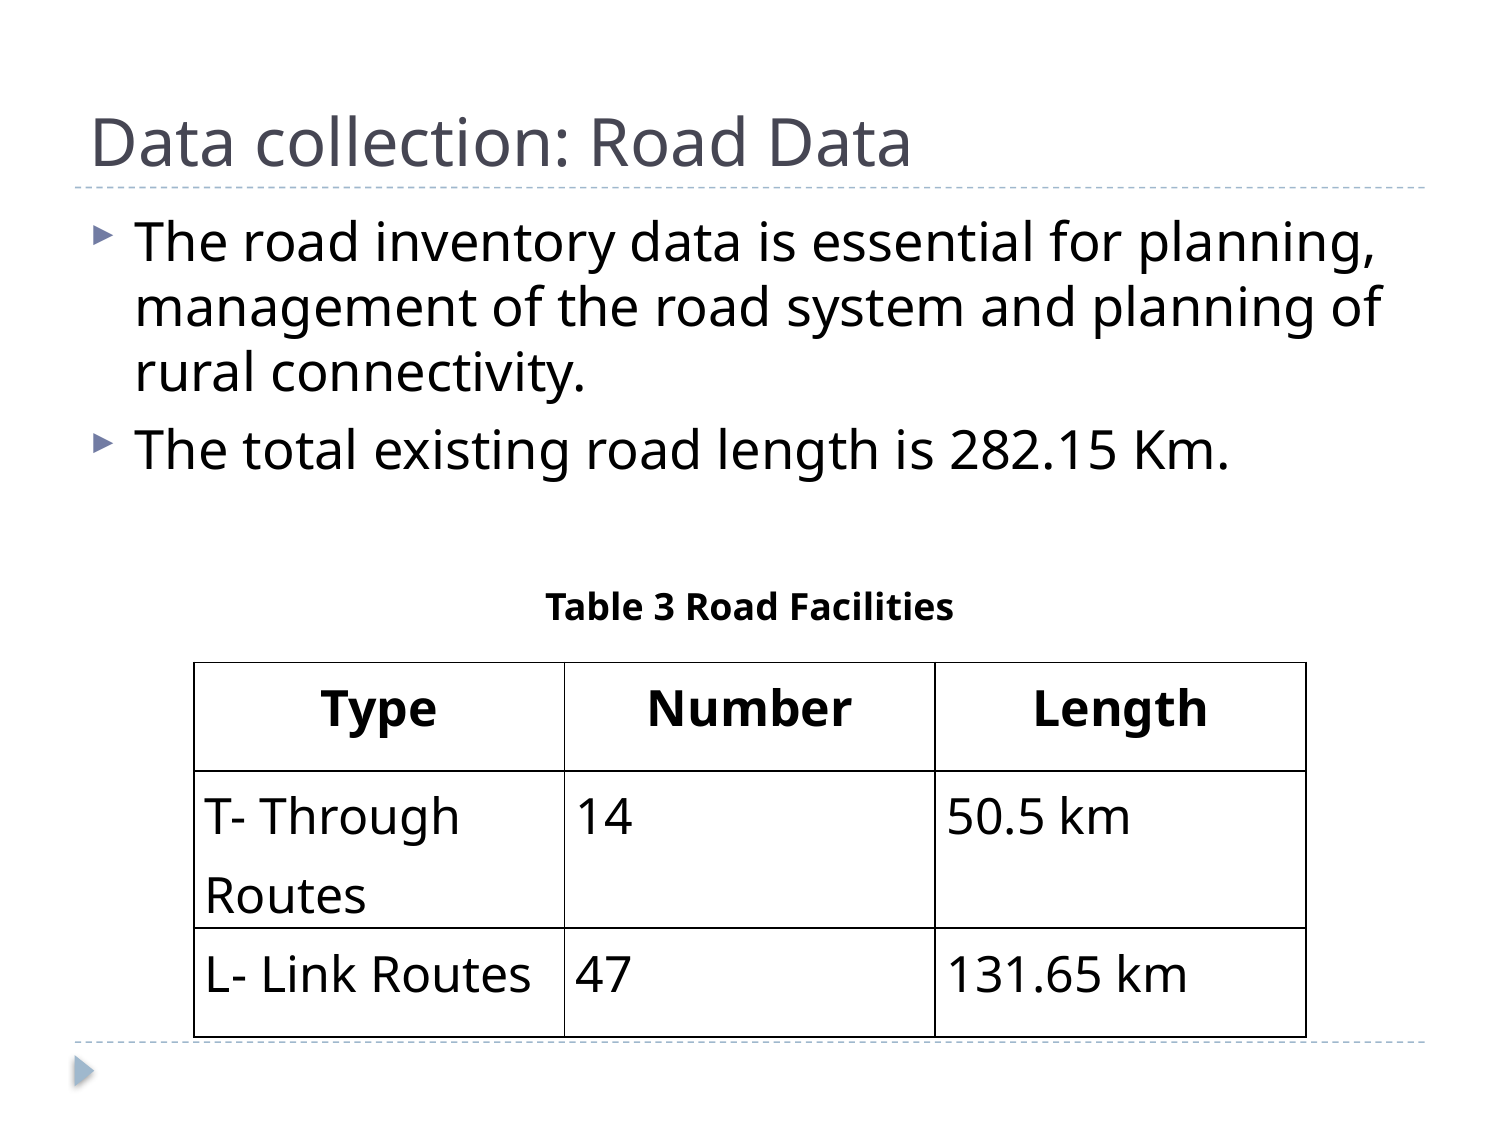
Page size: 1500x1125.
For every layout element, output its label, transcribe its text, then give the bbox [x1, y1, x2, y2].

table_header Type [195, 663, 564, 770]
table_header Length [936, 663, 1305, 770]
list The road inventory data is essential for planning, management of the road system and planning of rural connectivity. The total existing road length is 282.15 Km. [75, 200, 1425, 1010]
table_header Number [565, 663, 934, 770]
title Data collection: Road Data [75, 24, 1425, 188]
table_cell 14 [565, 772, 934, 927]
table_cell 131.65 km [936, 929, 1305, 1036]
table_cell T- Through Routes [195, 772, 564, 927]
table_cell 50.5 km [936, 772, 1305, 927]
table_cell L- Link Routes [195, 929, 564, 1036]
table_cell 47 [565, 929, 934, 1036]
text_box Table 3 Road Facilities [212, 575, 1288, 636]
